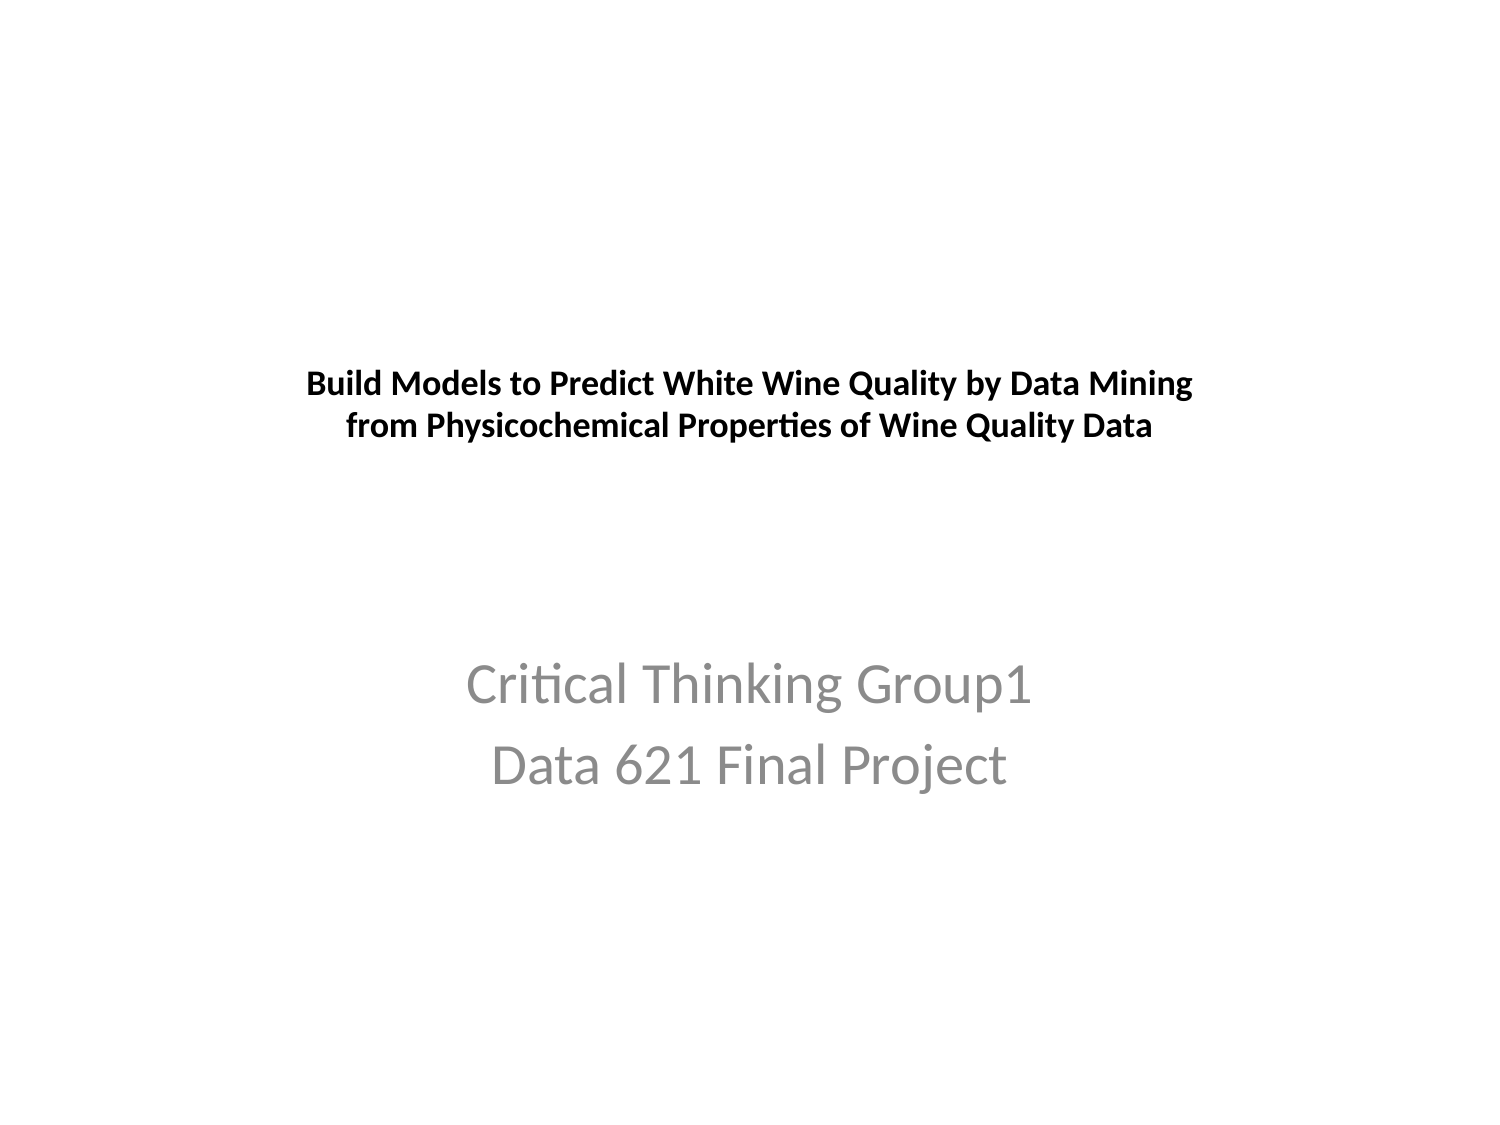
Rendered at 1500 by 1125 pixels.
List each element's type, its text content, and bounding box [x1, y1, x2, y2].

subtitle Critical Thinking Group1 Data 621 Final Project [225, 637, 1275, 925]
title Build Models to Predict White Wine Quality by Data Mining from Physicochemical Properties of Wine Quality Data [112, 349, 1388, 525]
